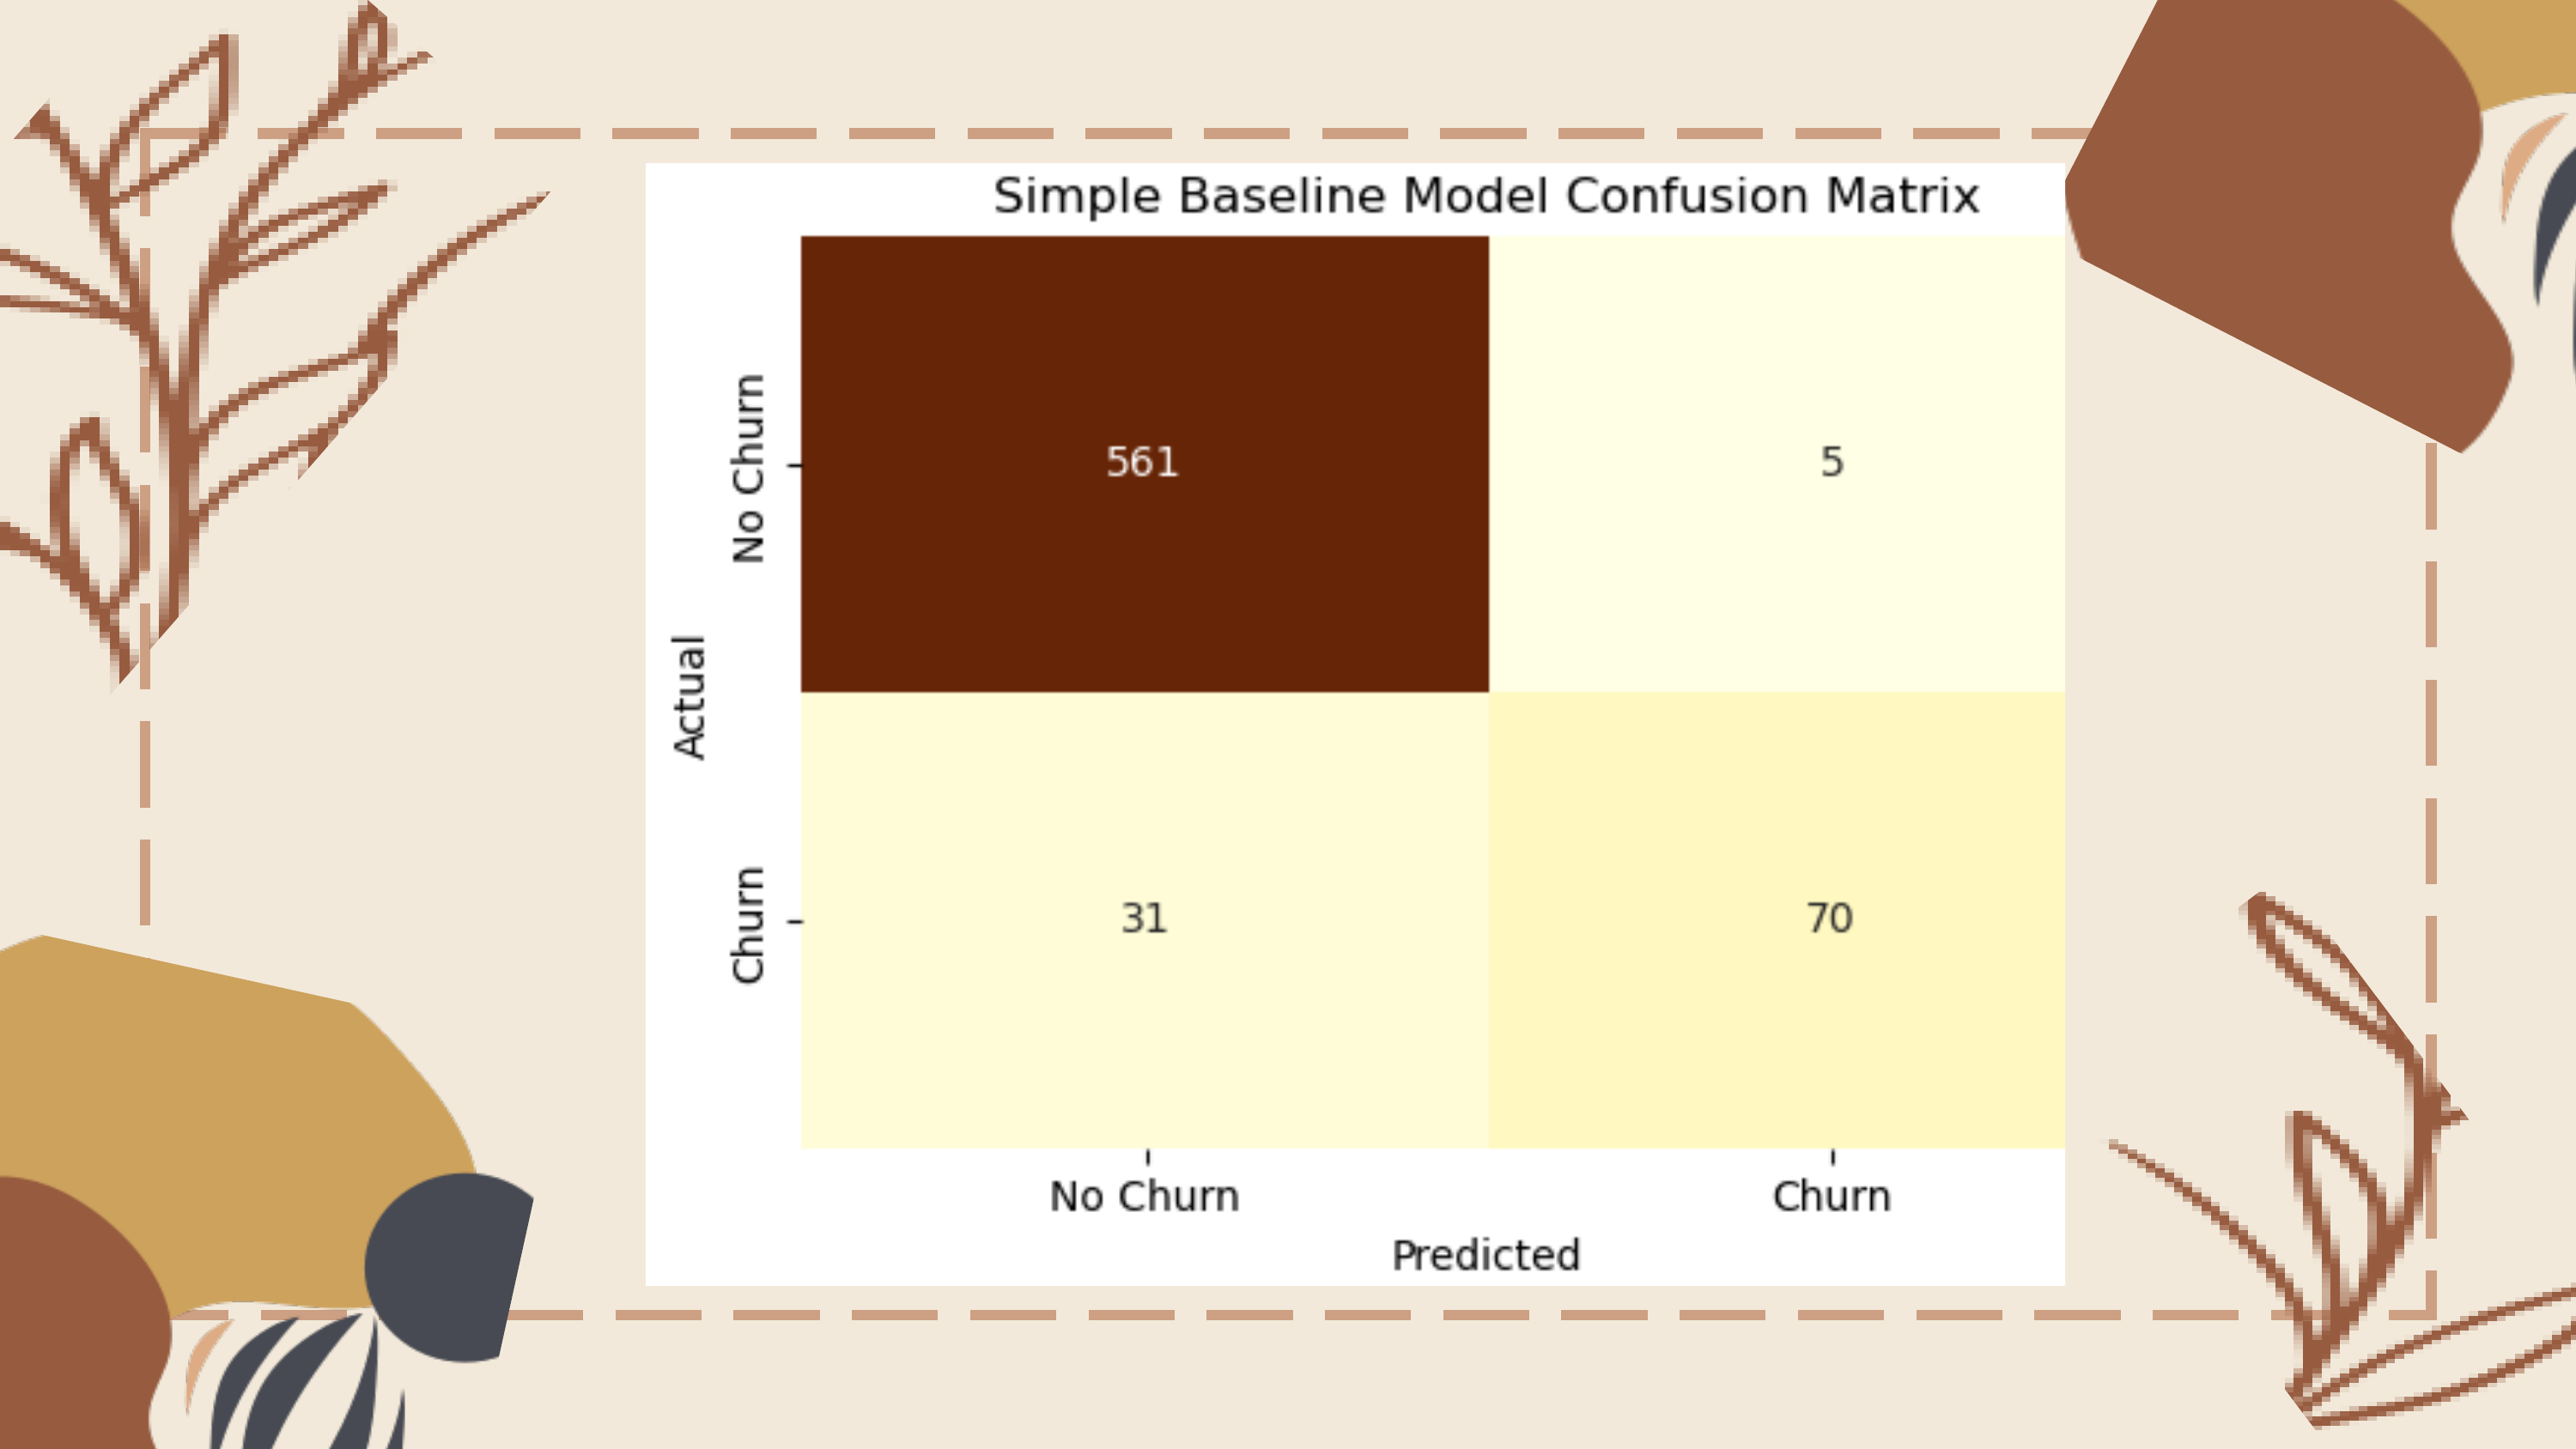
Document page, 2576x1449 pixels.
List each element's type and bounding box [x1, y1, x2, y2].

text_box [2234, 1073, 2576, 1449]
text_box [144, 133, 2432, 1316]
text_box [2090, 0, 2576, 512]
text_box [0, 0, 518, 760]
text_box [0, 925, 507, 1449]
